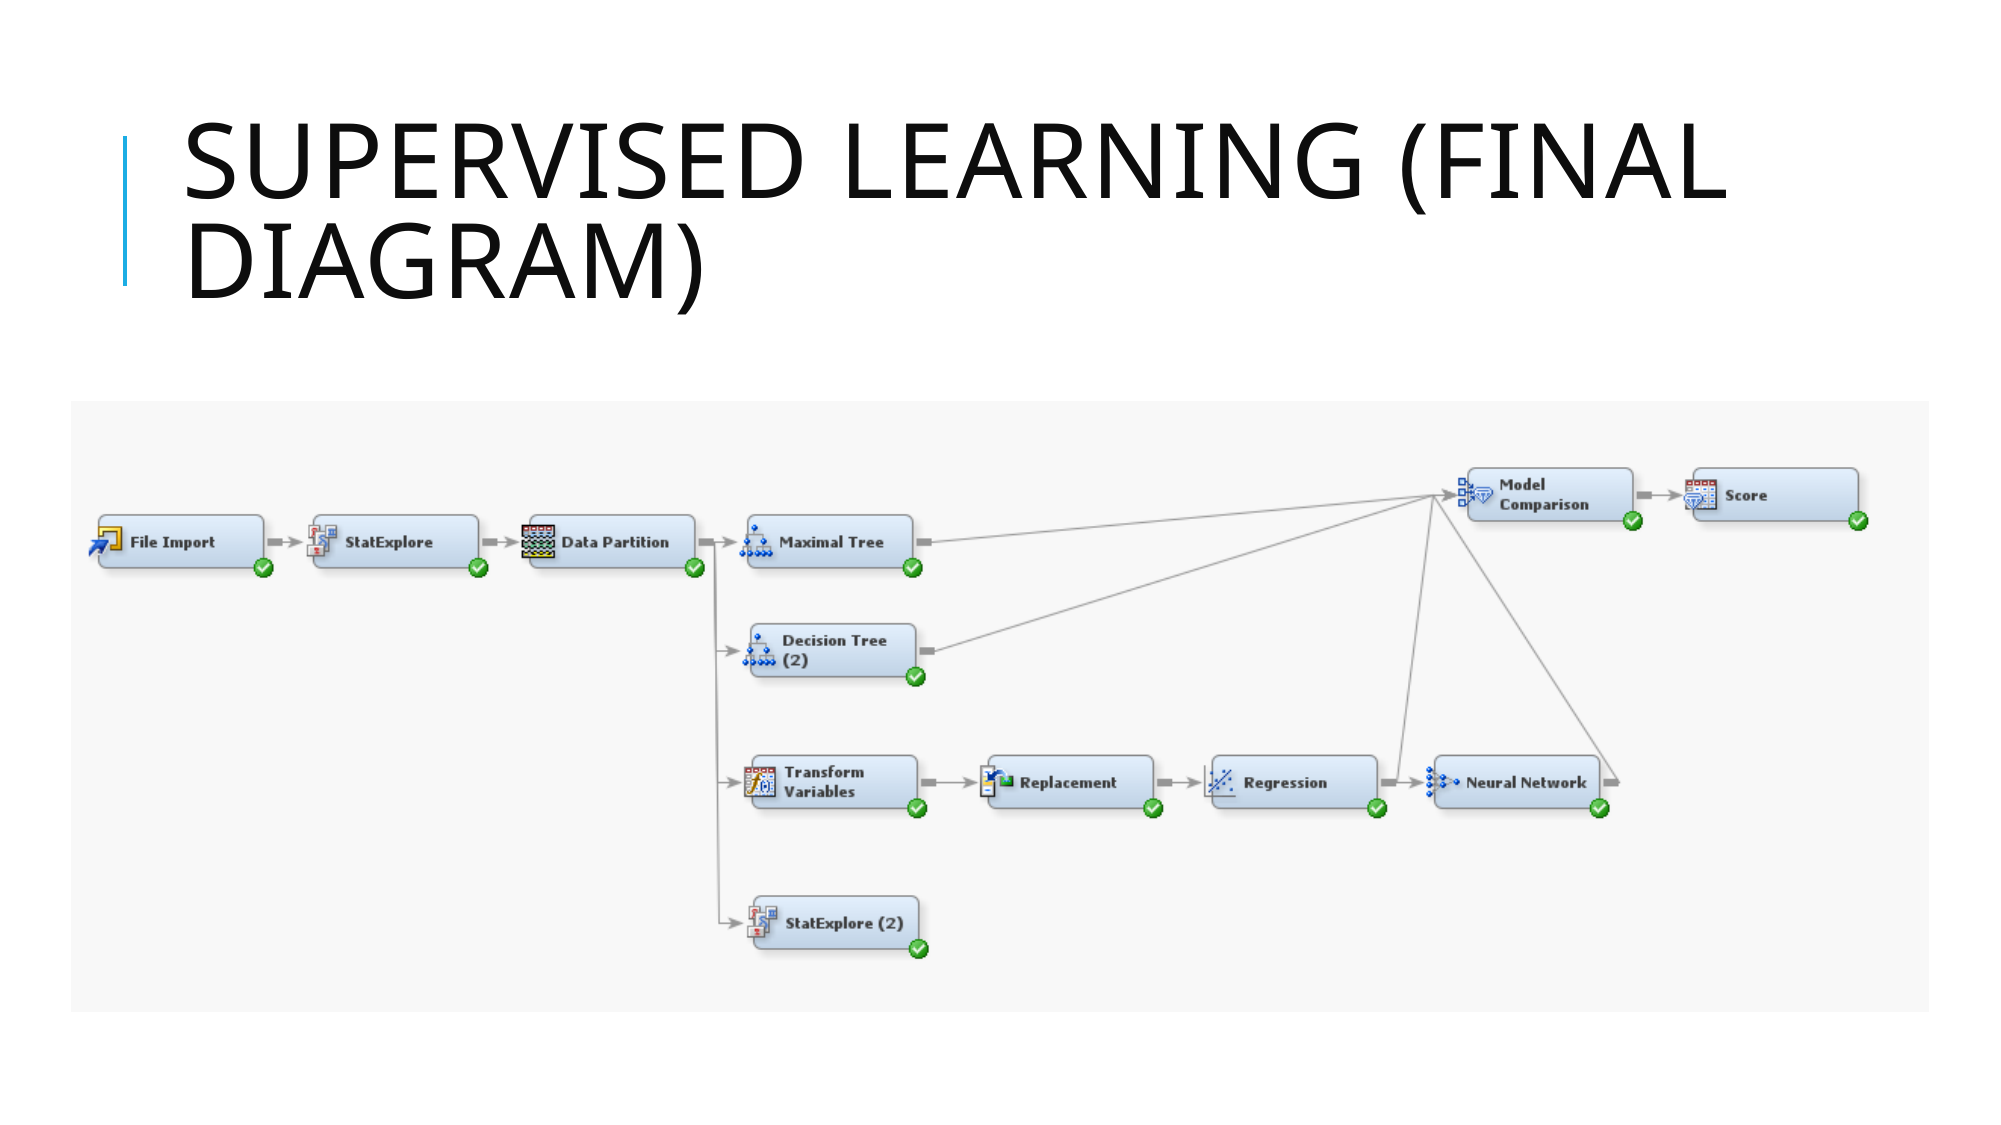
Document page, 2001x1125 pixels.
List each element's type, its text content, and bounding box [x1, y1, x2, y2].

title Supervised Learning (Final Diagram) [168, 96, 1763, 342]
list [71, 401, 1929, 1013]
